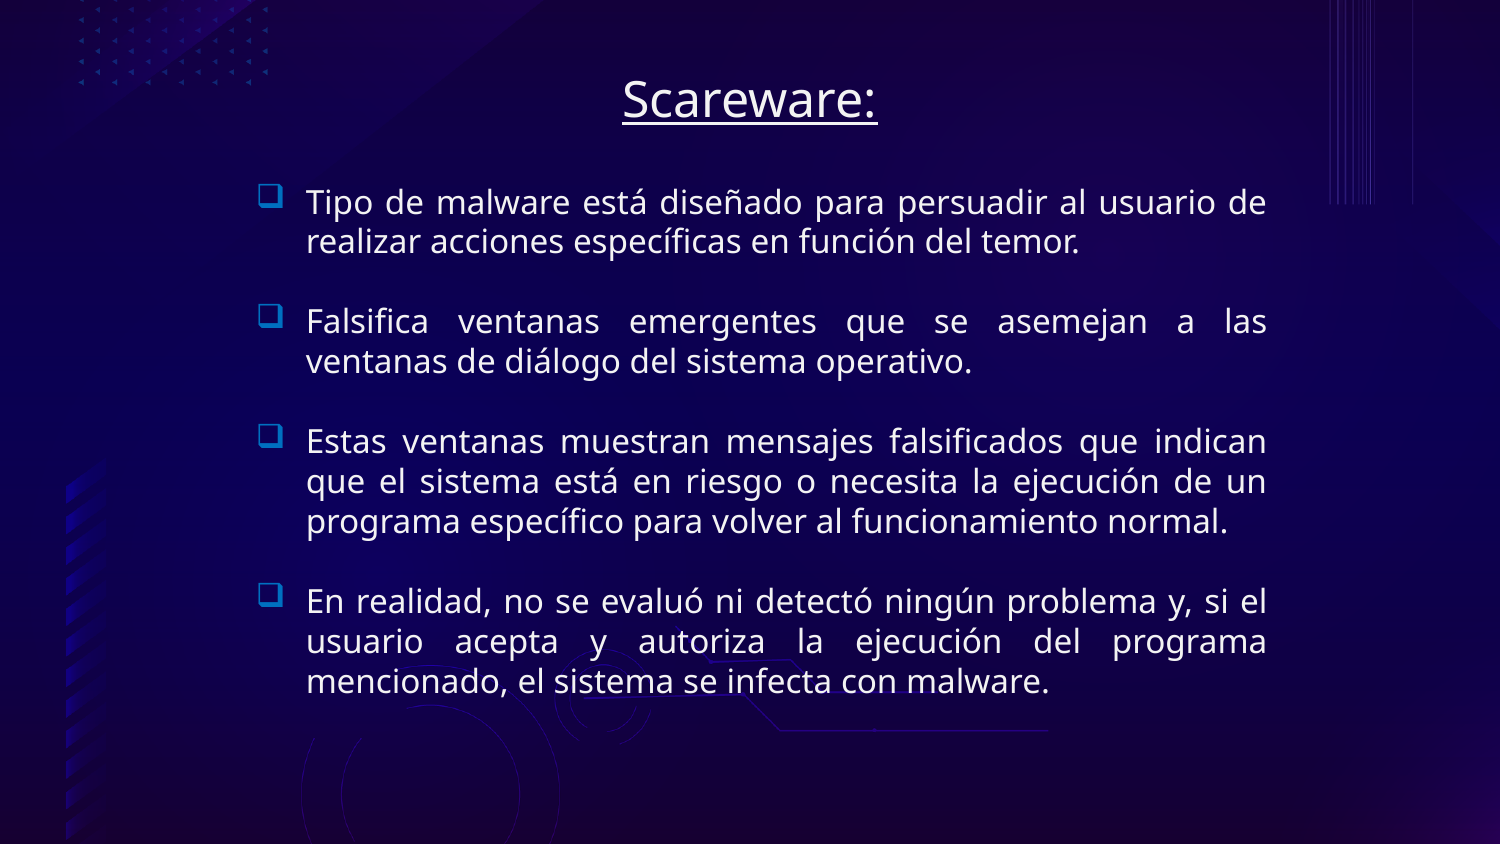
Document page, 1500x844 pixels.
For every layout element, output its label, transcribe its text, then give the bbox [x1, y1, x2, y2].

subtitle Tipo de malware está diseñado para persuadir al usuario de realizar acciones específicas en función del temor. Falsifica ventanas emergentes que se asemejan a las ventanas de diálogo del sistema operativo. Estas ventanas muestran mensajes falsificados que indican que el sistema está en riesgo o necesita la ejecución de un programa específico para volver al funcionamiento normal. En realidad, no se evaluó ni detectó ningún problema y, si el usuario acepta y autoriza la ejecución del programa mencionado, el sistema se infecta con malware. [215, 110, 1284, 769]
title Scareware: [307, 0, 1193, 110]
picture [0, 0, 1500, 844]
